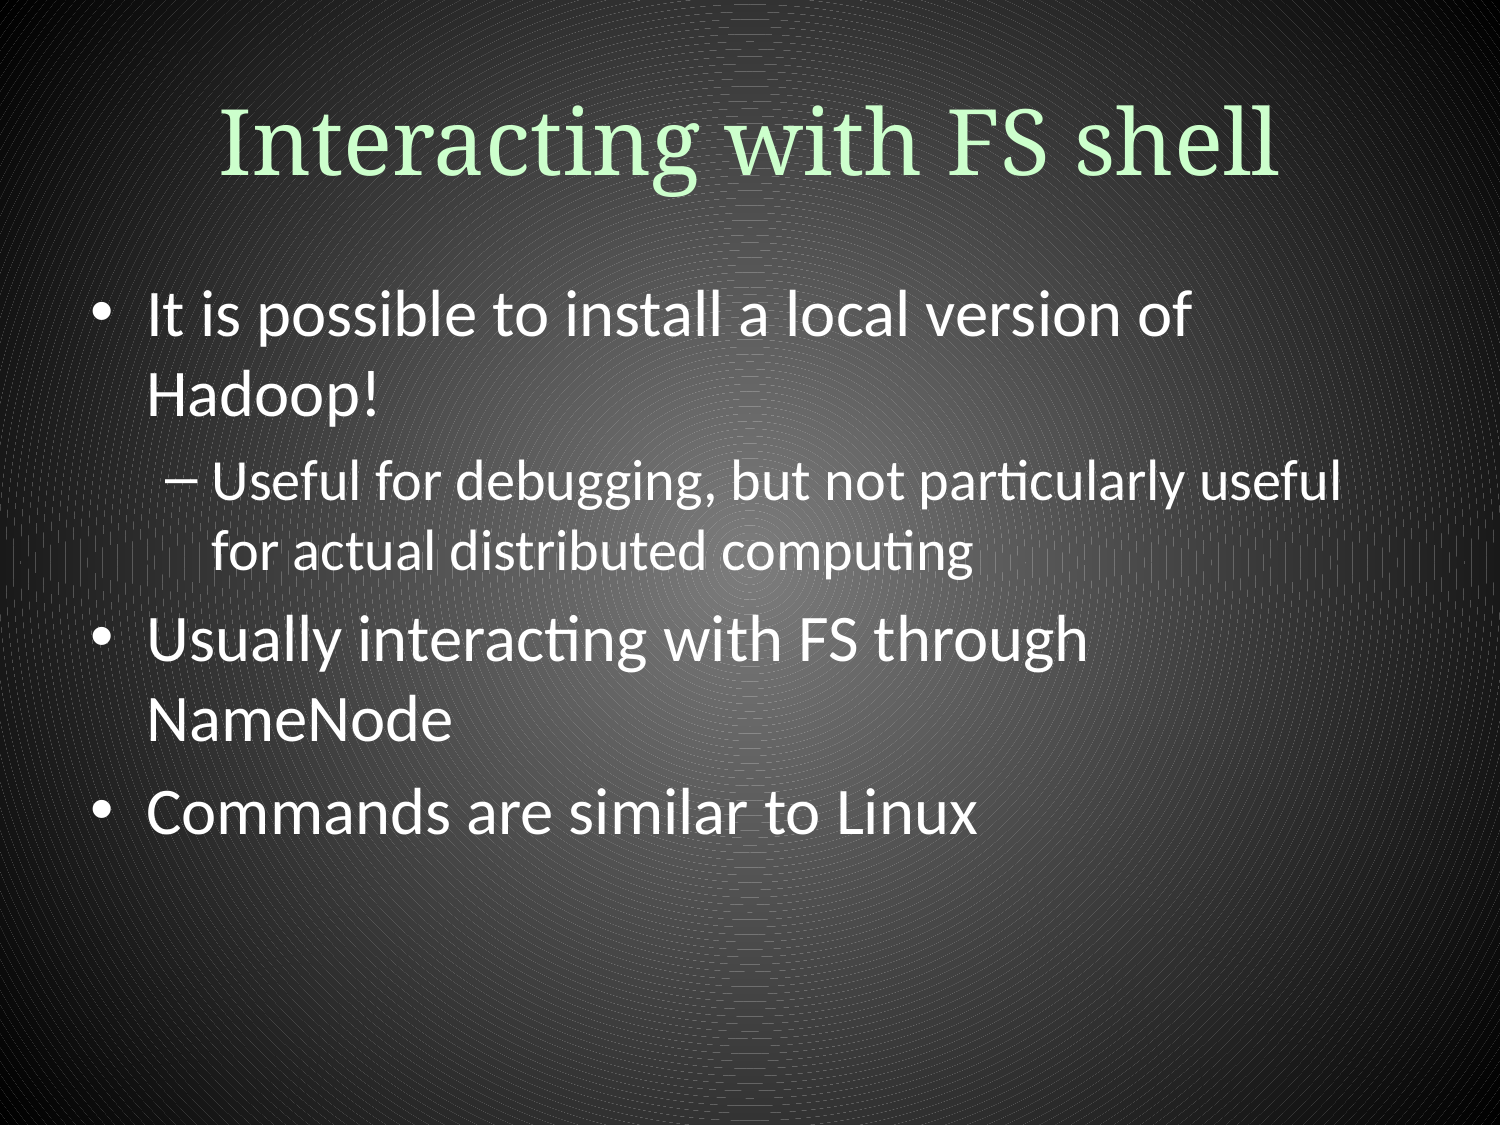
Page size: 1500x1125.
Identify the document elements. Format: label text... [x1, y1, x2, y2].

list It is possible to install a local version of Hadoop! Useful for debugging, but not particularly useful for actual distributed computing Usually interacting with FS through NameNode Commands are similar to Linux [75, 262, 1425, 1005]
title Interacting with FS shell [75, 45, 1425, 233]
